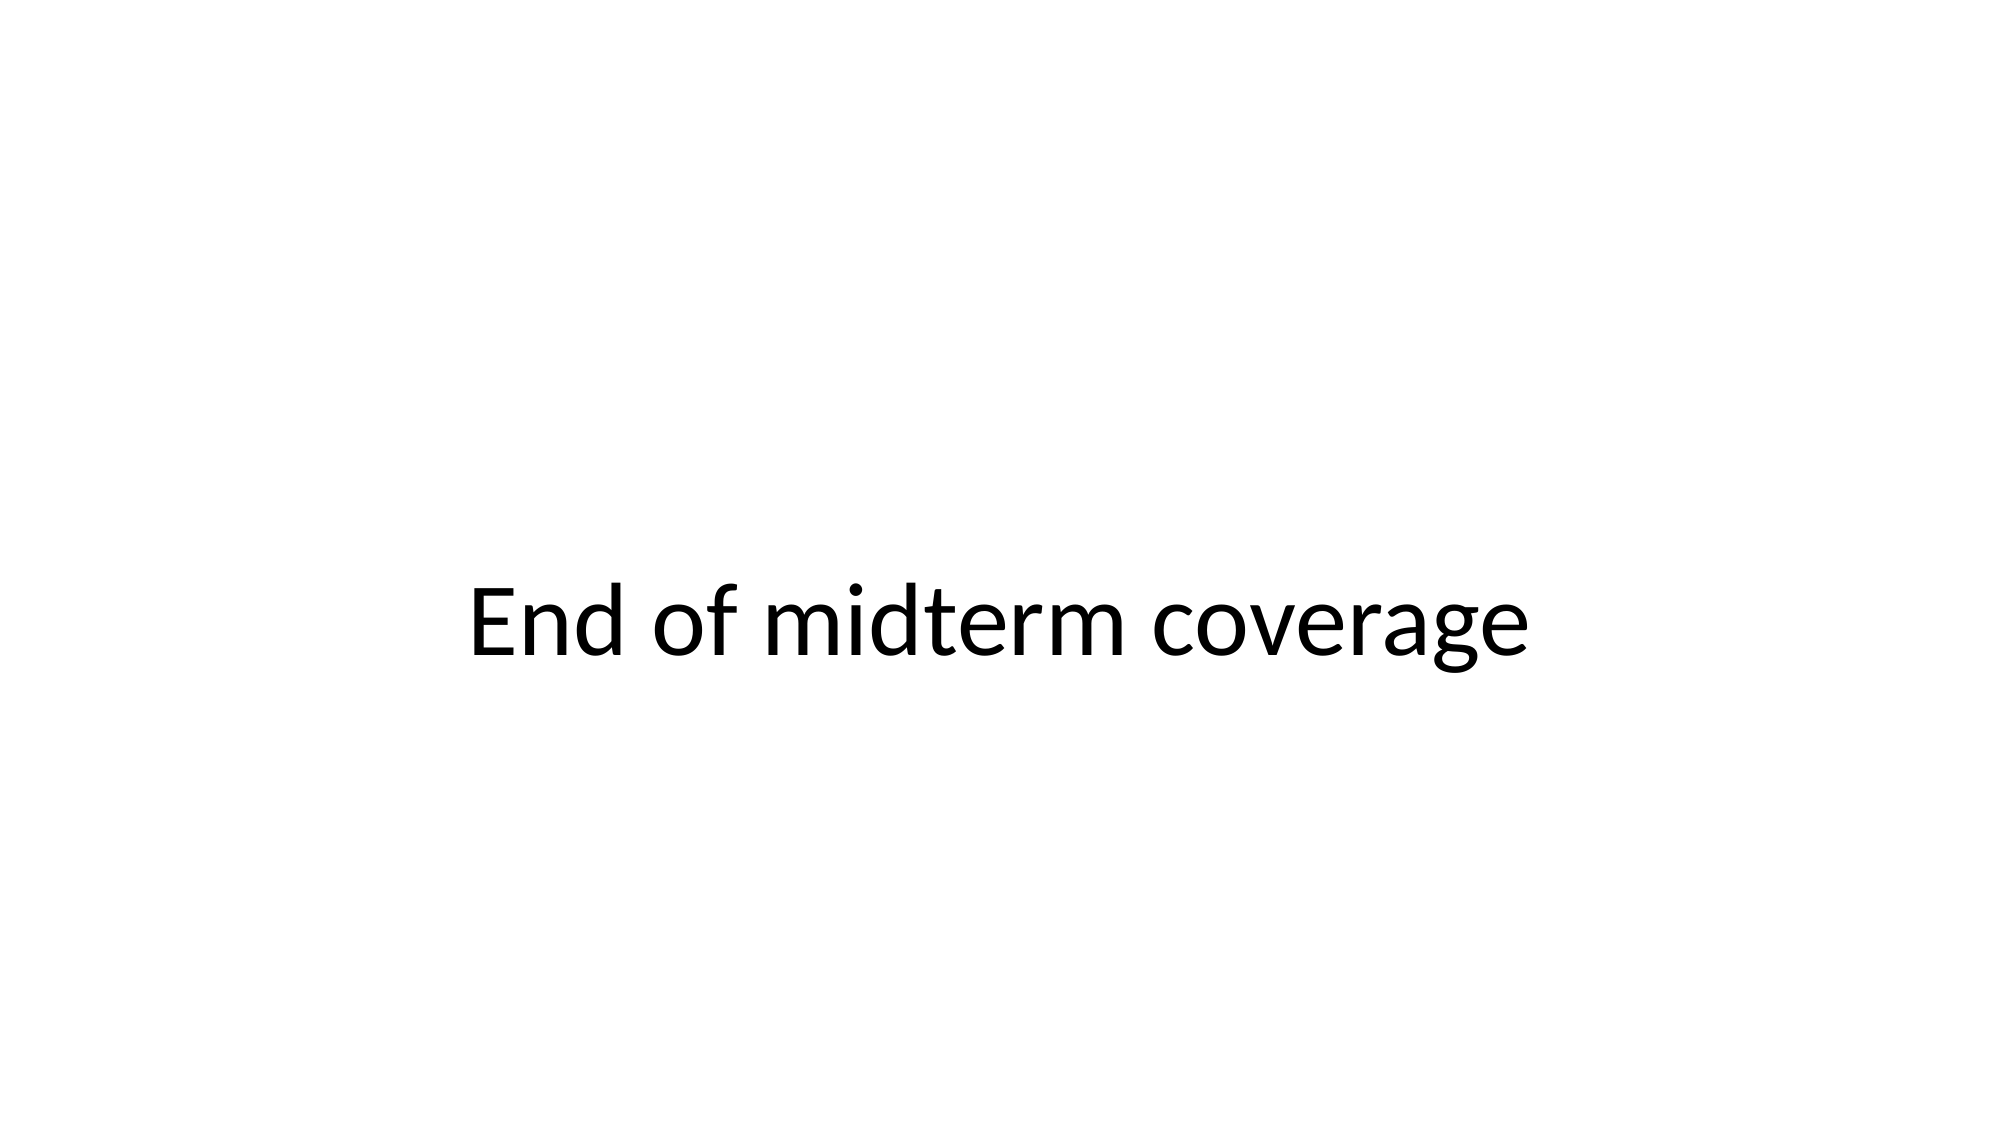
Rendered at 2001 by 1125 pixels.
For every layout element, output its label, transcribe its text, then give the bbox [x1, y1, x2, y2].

list End of midterm coverage [137, 299, 1863, 1014]
